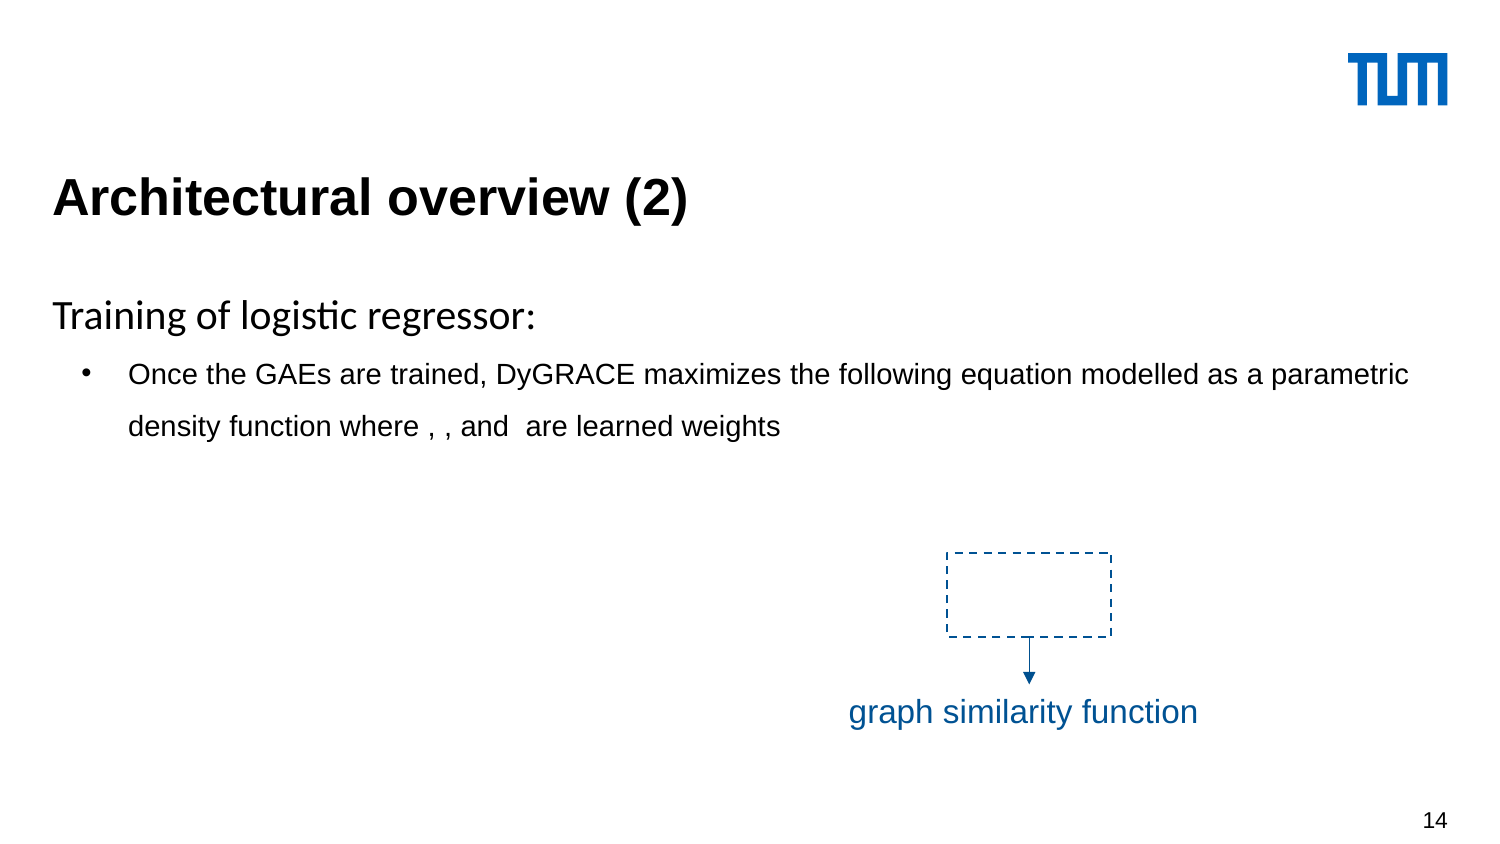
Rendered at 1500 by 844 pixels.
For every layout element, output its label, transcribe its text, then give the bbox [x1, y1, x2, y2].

text_box [945, 551, 1113, 639]
slide_number 14 [1111, 796, 1448, 842]
text_box graph similarity function [848, 684, 1210, 730]
title Architectural overview (2) [52, 159, 1449, 223]
